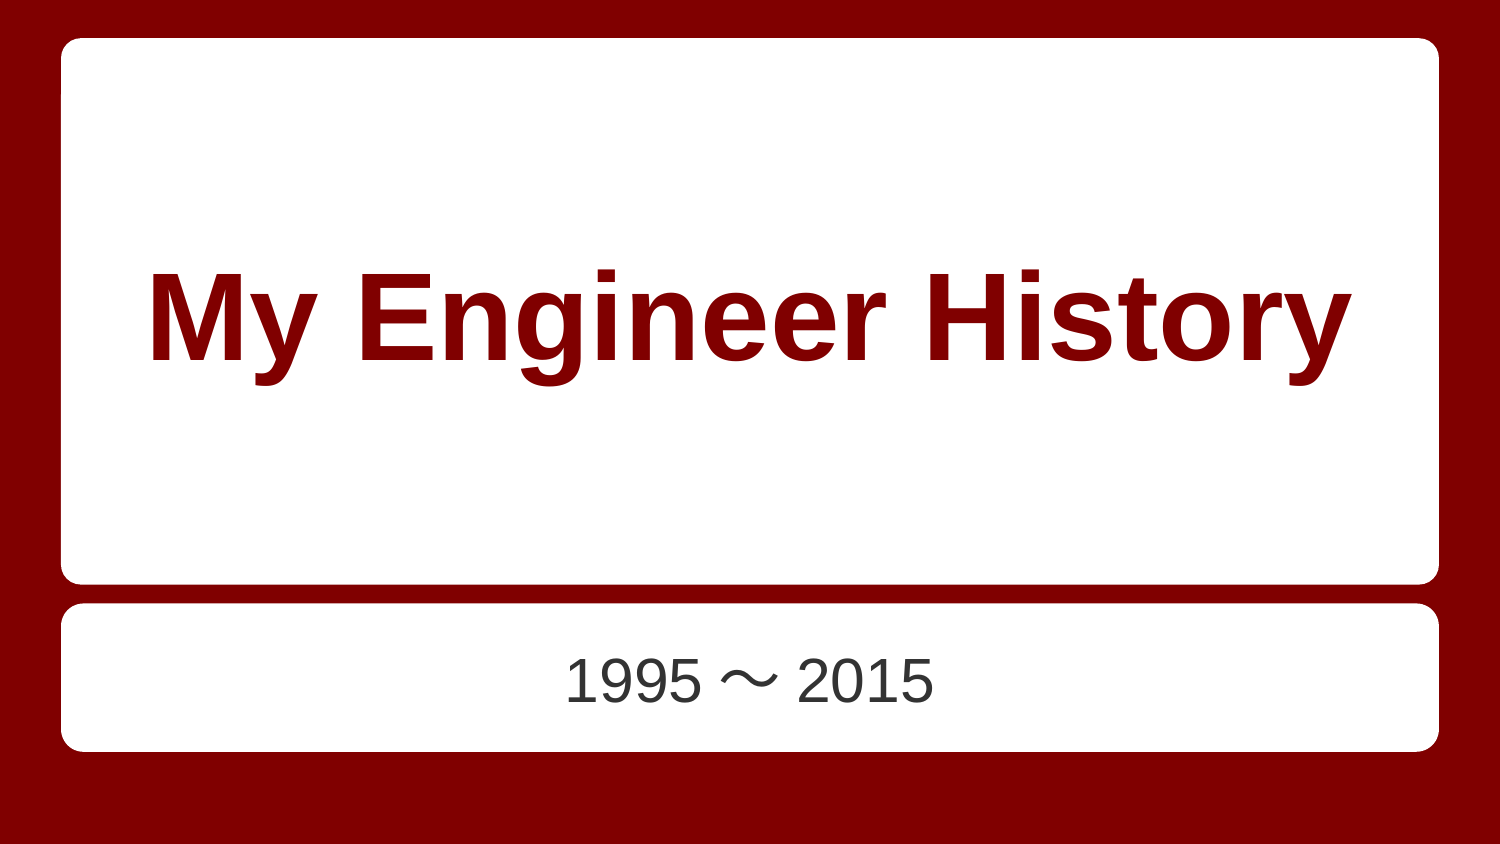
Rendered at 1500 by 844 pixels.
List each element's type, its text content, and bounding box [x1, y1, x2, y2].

subtitle 1995〜2015 [112, 639, 1388, 715]
title My Engineer History [112, 77, 1388, 544]
